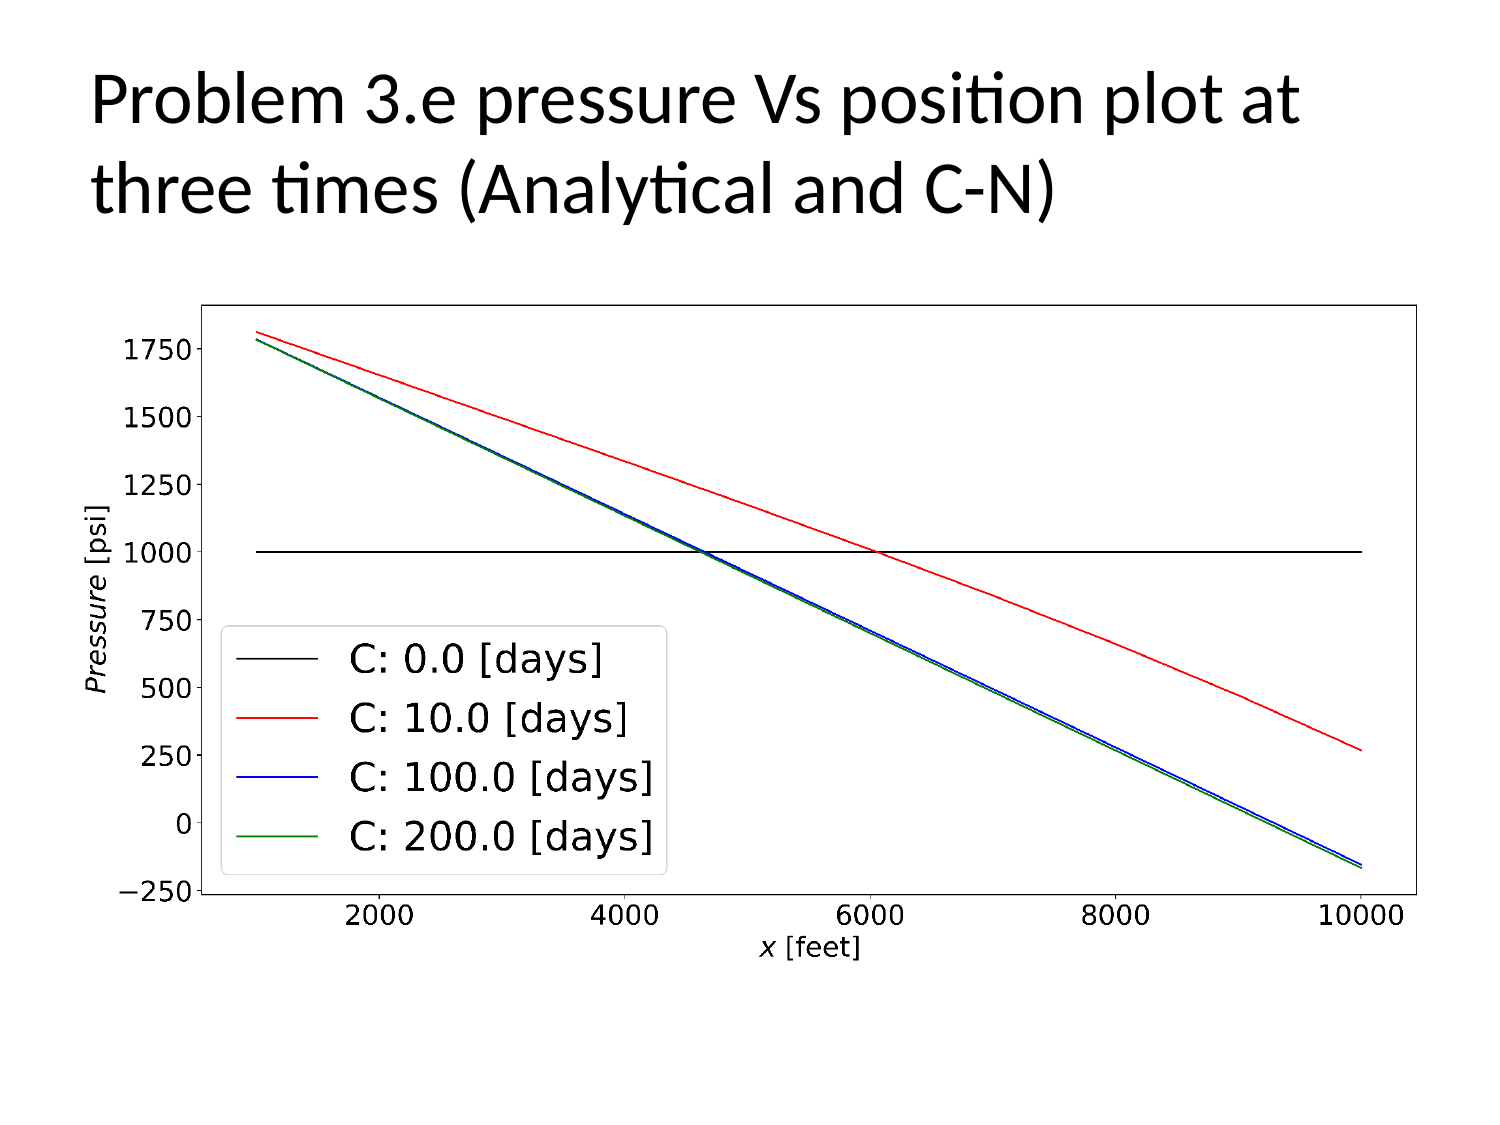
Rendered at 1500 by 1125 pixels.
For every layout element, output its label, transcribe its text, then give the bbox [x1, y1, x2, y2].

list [74, 296, 1426, 971]
title Problem 3.e pressure Vs position plot at three times (Analytical and C-N) [75, 45, 1425, 233]
